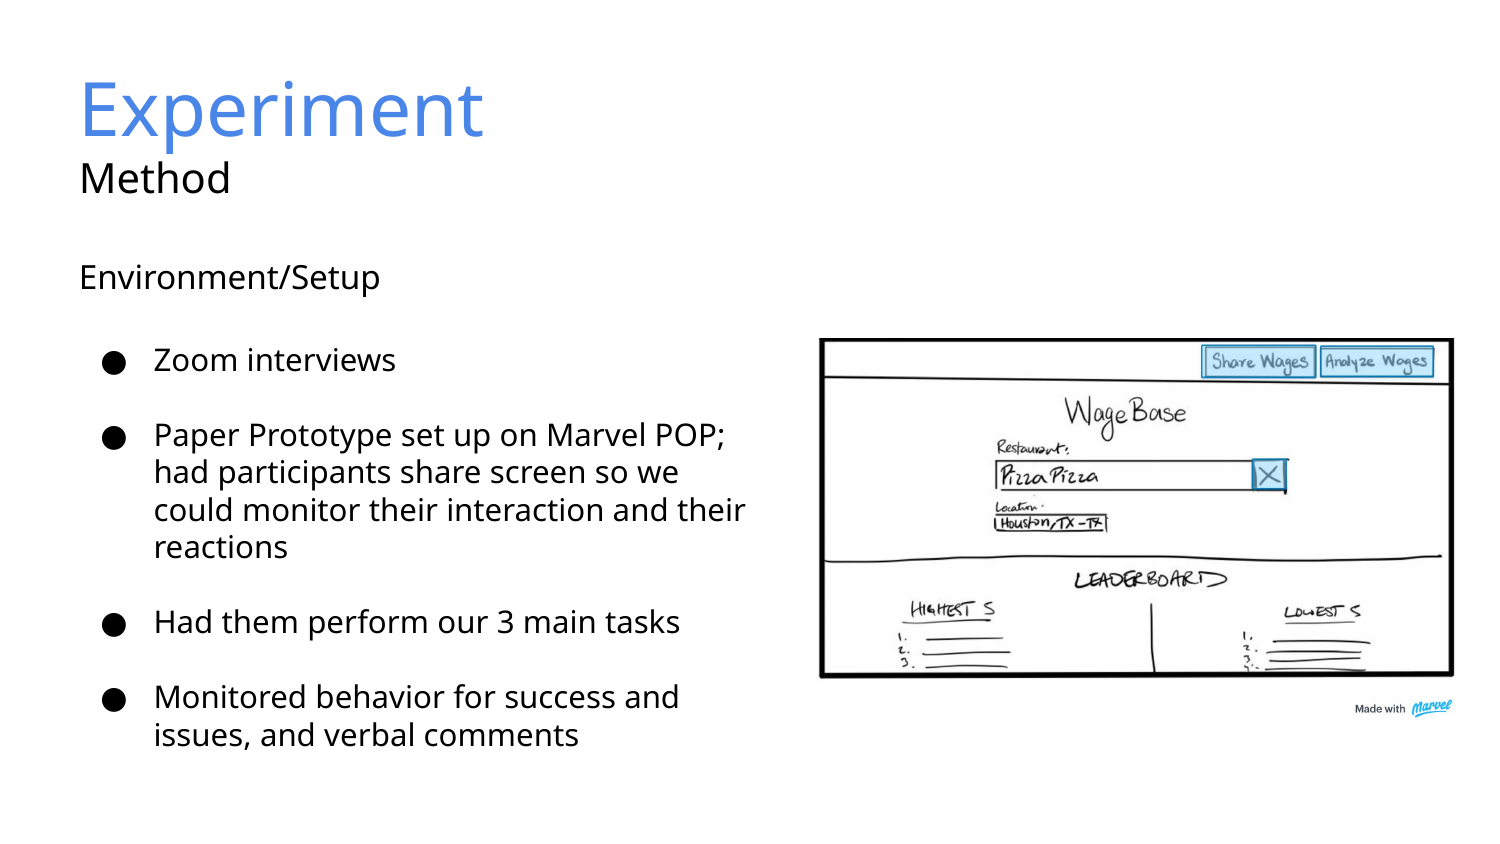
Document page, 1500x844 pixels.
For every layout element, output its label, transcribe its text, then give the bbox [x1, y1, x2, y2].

picture [817, 338, 1456, 735]
title Experiment Method [63, 62, 1399, 201]
text_box Environment/Setup [63, 240, 546, 311]
text_box Zoom interviews Paper Prototype set up on Marvel POP; had participants share screen so we could monitor their interaction and their reactions Had them perform our 3 main tasks Monitored behavior for success and issues, and verbal comments [63, 325, 775, 768]
